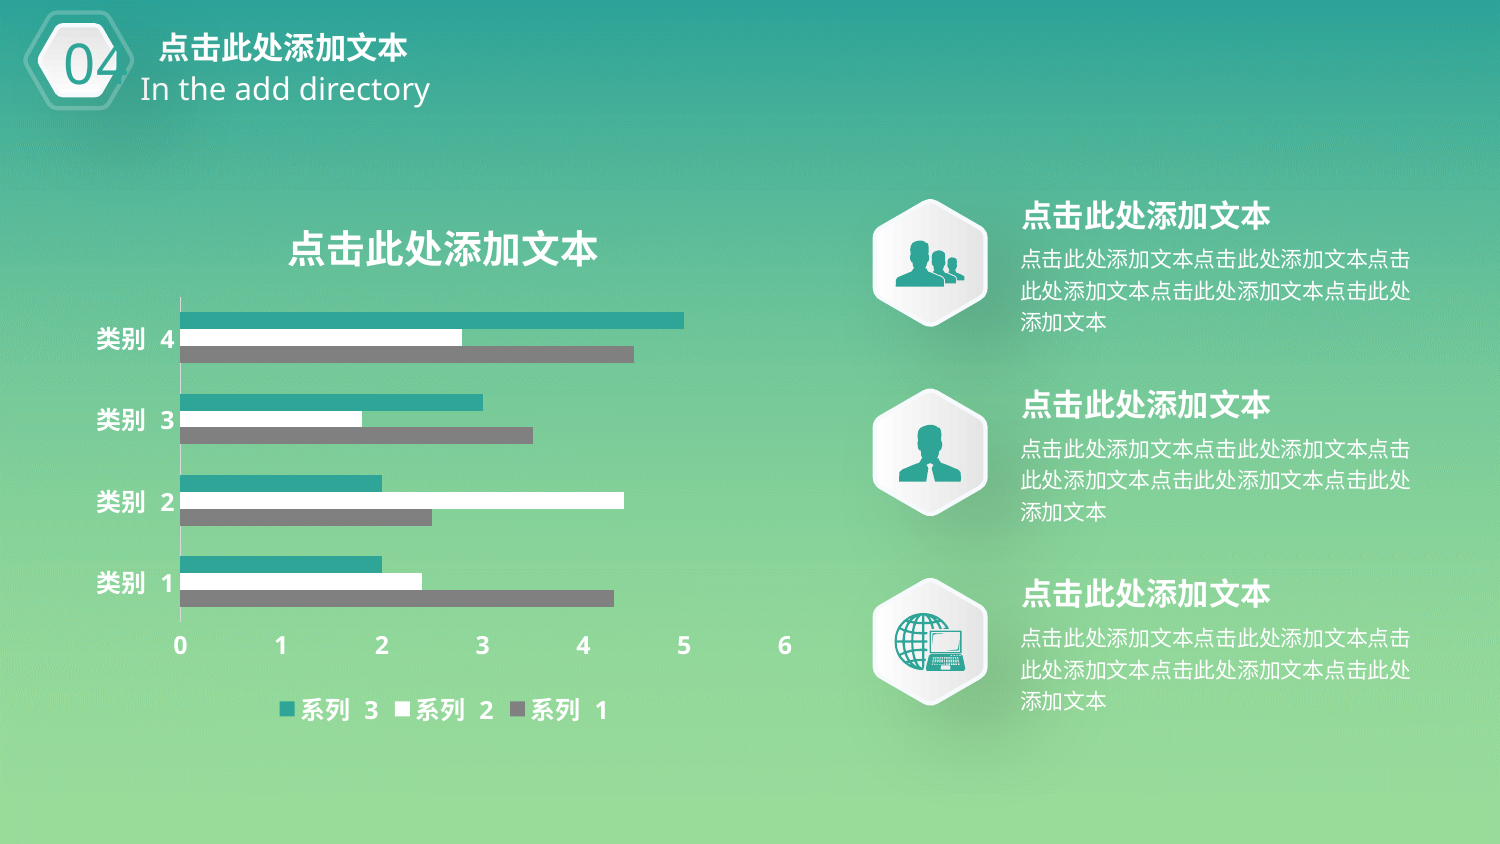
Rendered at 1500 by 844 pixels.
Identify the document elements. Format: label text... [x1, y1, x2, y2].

chart [82, 187, 807, 734]
picture [0, 0, 1500, 844]
text_box 点击此处添加文本 [144, 20, 424, 61]
text_box 点击此处添加文本 [1006, 567, 1287, 612]
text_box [874, 201, 986, 325]
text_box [874, 580, 986, 704]
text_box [25, 12, 143, 109]
text_box 点击此处添加文本点击此处添加文本点击此处添加文本点击此处添加文本点击此处添加文本 [1005, 233, 1443, 343]
text_box 点击此处添加文本点击此处添加文本点击此处添加文本点击此处添加文本点击此处添加文本 [1005, 422, 1443, 532]
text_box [874, 390, 986, 515]
text_box 点击此处添加文本 [1006, 188, 1287, 233]
text_box In the add directory [177, 61, 446, 114]
text_box 点击此处添加文本点击此处添加文本点击此处添加文本点击此处添加文本点击此处添加文本 [1005, 612, 1443, 722]
text_box 点击此处添加文本 [1006, 377, 1287, 422]
